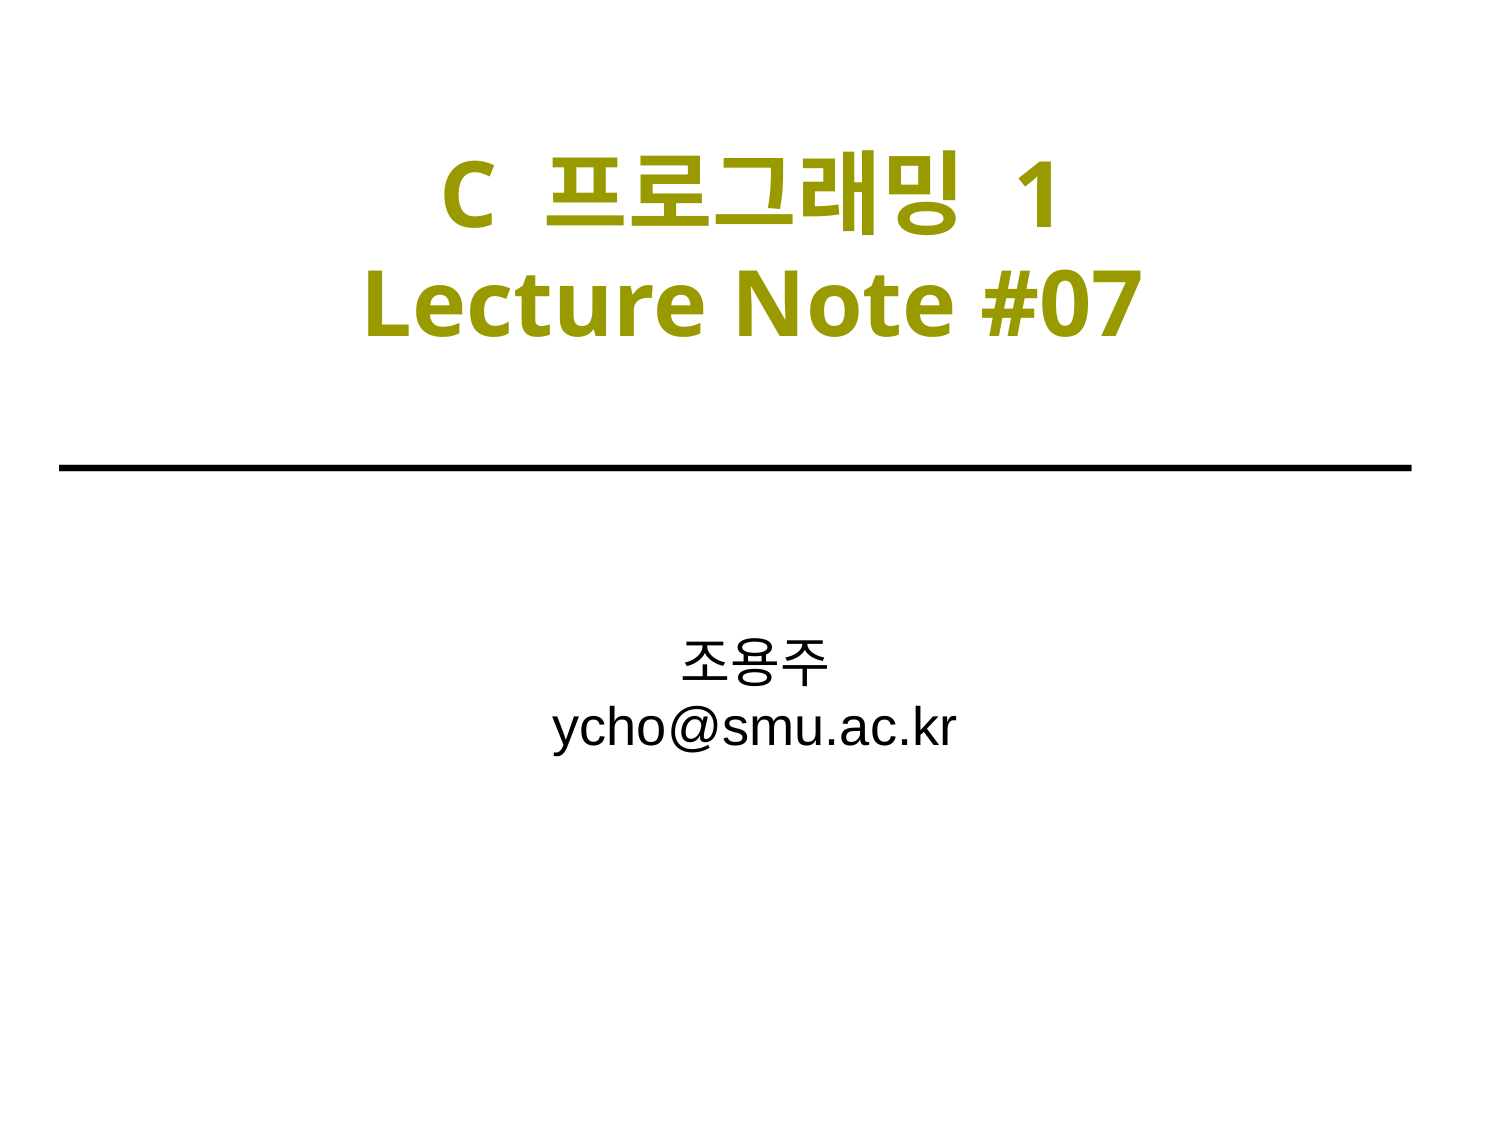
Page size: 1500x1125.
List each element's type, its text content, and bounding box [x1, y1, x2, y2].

subtitle 조용주 ycho@smu.ac.kr [230, 633, 1281, 921]
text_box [52, 105, 1454, 445]
